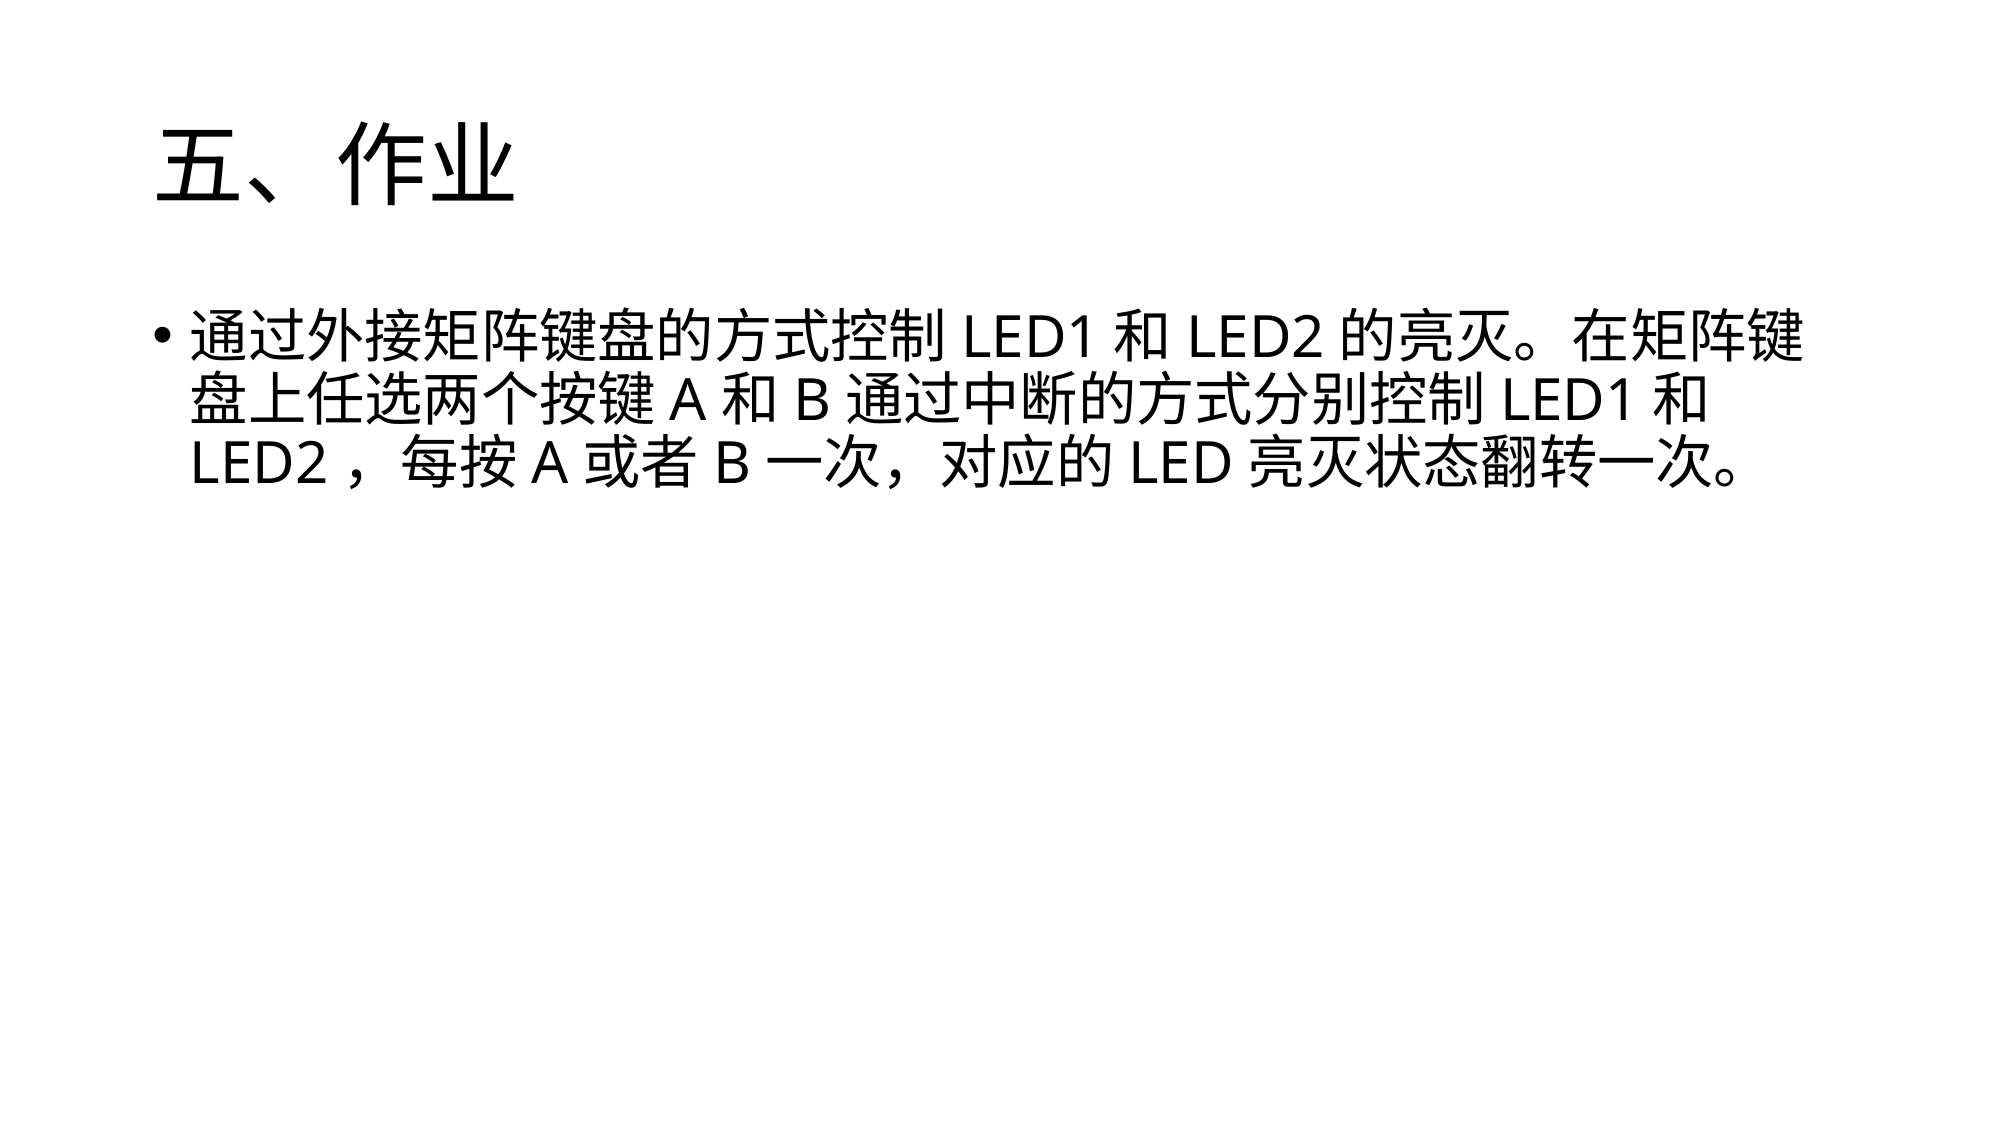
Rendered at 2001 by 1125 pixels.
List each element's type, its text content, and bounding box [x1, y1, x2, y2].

list 通过外接矩阵键盘的方式控制LED1和LED2的亮灭。在矩阵键盘上任选两个按键A和B通过中断的方式分别控制LED1和LED2，每按A或者B一次，对应的LED亮灭状态翻转一次。 [137, 299, 1863, 1014]
title 五、作业 [137, 59, 1863, 278]
